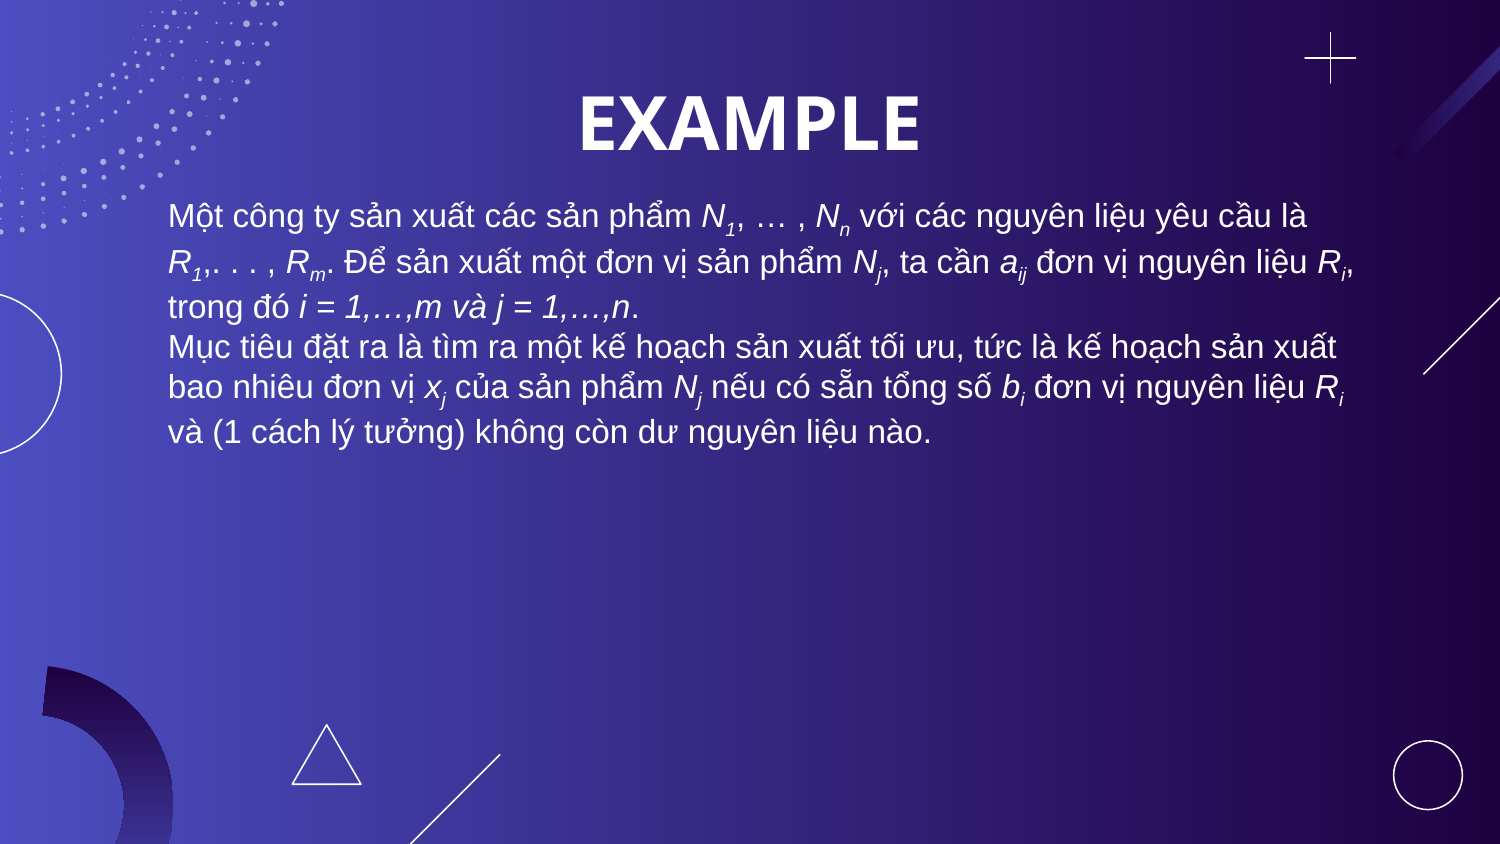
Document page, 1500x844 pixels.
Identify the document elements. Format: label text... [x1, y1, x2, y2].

text_box [292, 724, 362, 785]
title EXAMPLE [116, 76, 1383, 165]
text_box Một công ty sản xuất các sản phẩm N1, … , Nn với các nguyên liệu yêu cầu là R1,. . . , Rm. Để sản xuất một đơn vị sản phẩm Nj, ta cần aij đơn vị nguyên liệu Ri, trong đó i = 1,…,m và j = 1,…,n. Mục tiêu đặt ra là tìm ra một kế hoạch sản xuất tối ưu, tức là kế hoạch sản xuất bao nhiêu đơn vị xj của sản phẩm Nj nếu có sẵn tổng số bi đơn vị nguyên liệu Ri và (1 cách lý tưởng) không còn dư nguyên liệu nào. [153, 187, 1383, 458]
